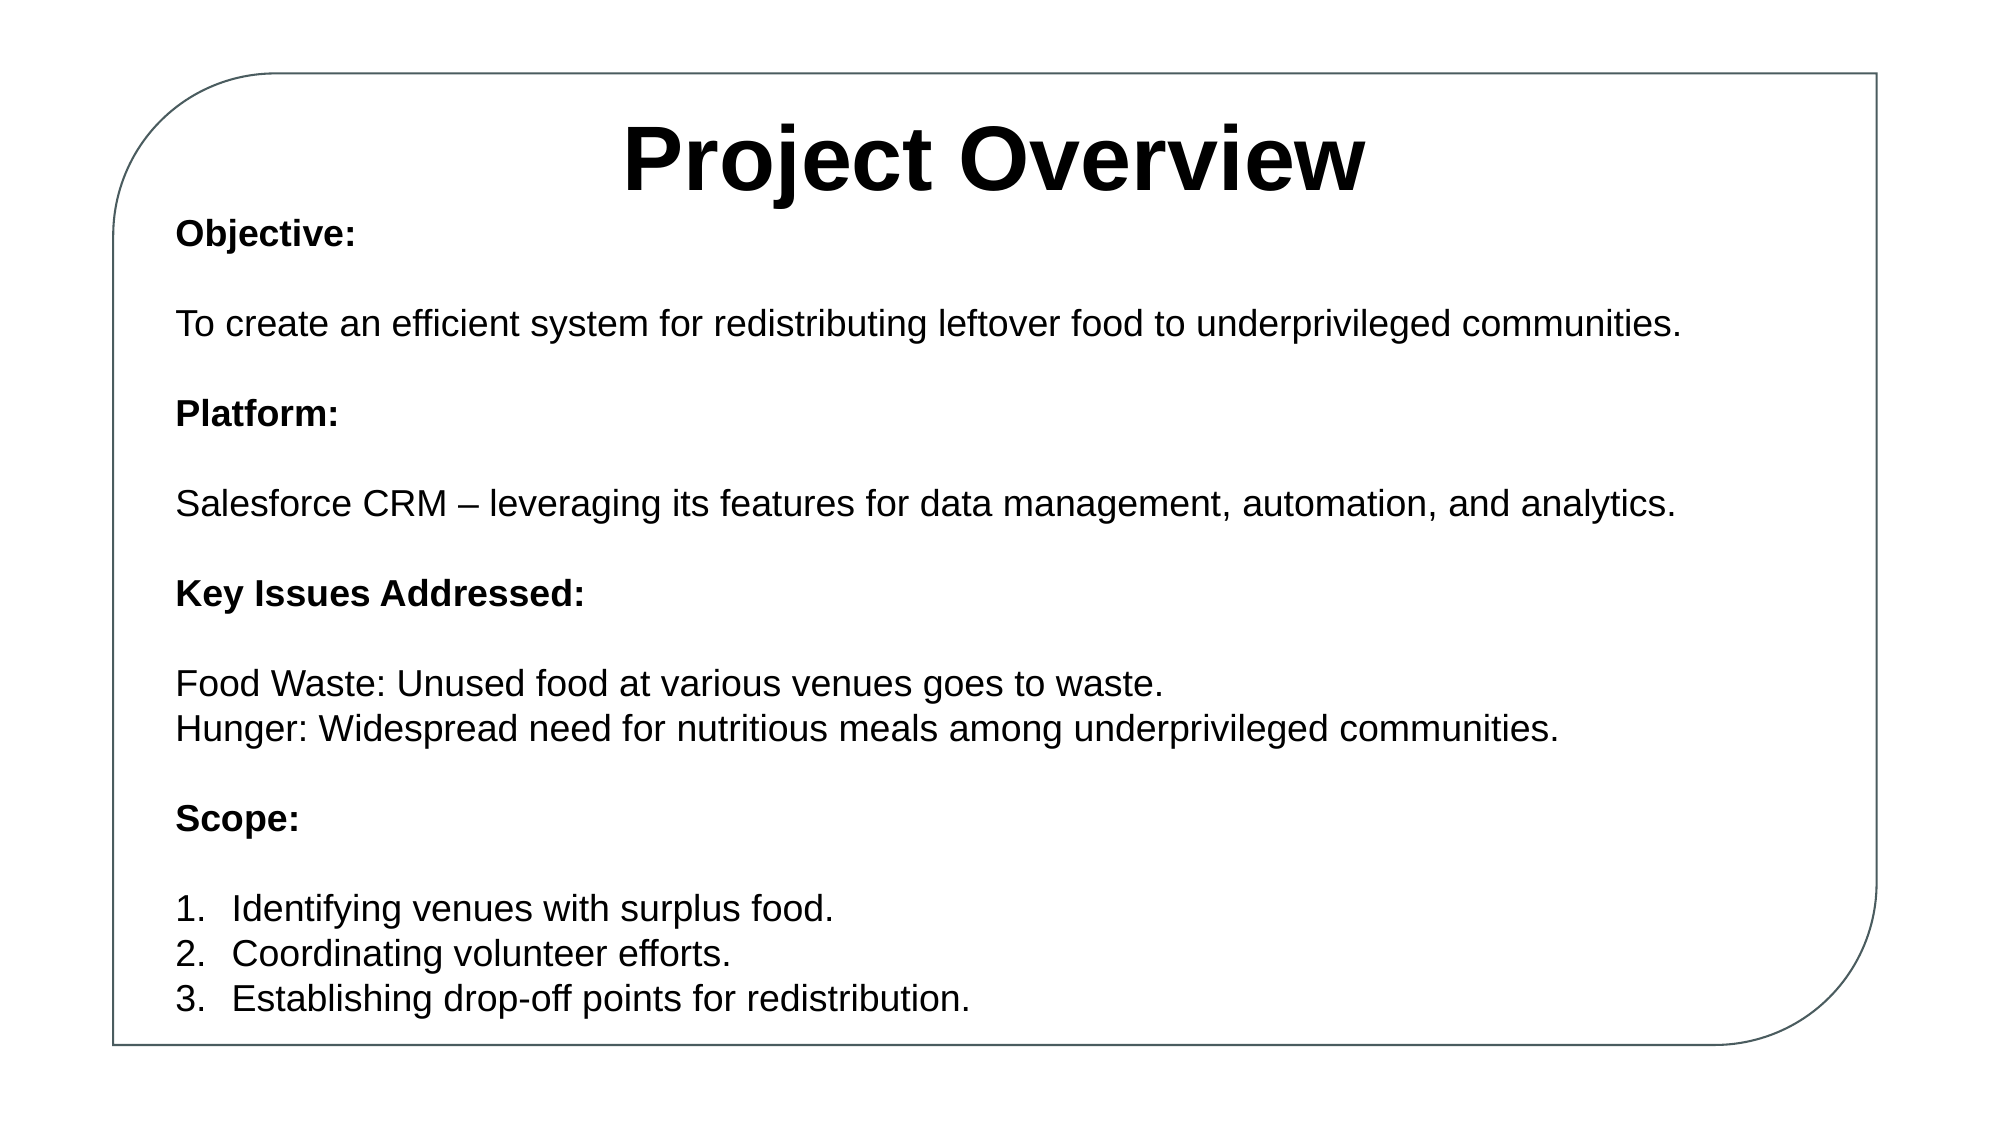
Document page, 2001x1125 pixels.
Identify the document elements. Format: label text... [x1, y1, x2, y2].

text_box Project Overview Objective: To create an efficient system for redistributing leftover food to underprivileged communities. Platform: Salesforce CRM – leveraging its features for data management, automation, and analytics. Key Issues Addressed: Food Waste: Unused food at various venues goes to waste. Hunger: Widespread need for nutritious meals among underprivileged communities. Scope: Identifying venues with surplus food. Coordinating volunteer efforts. Establishing drop-off points for redistribution.s for redistribution. [112, 72, 1878, 1047]
